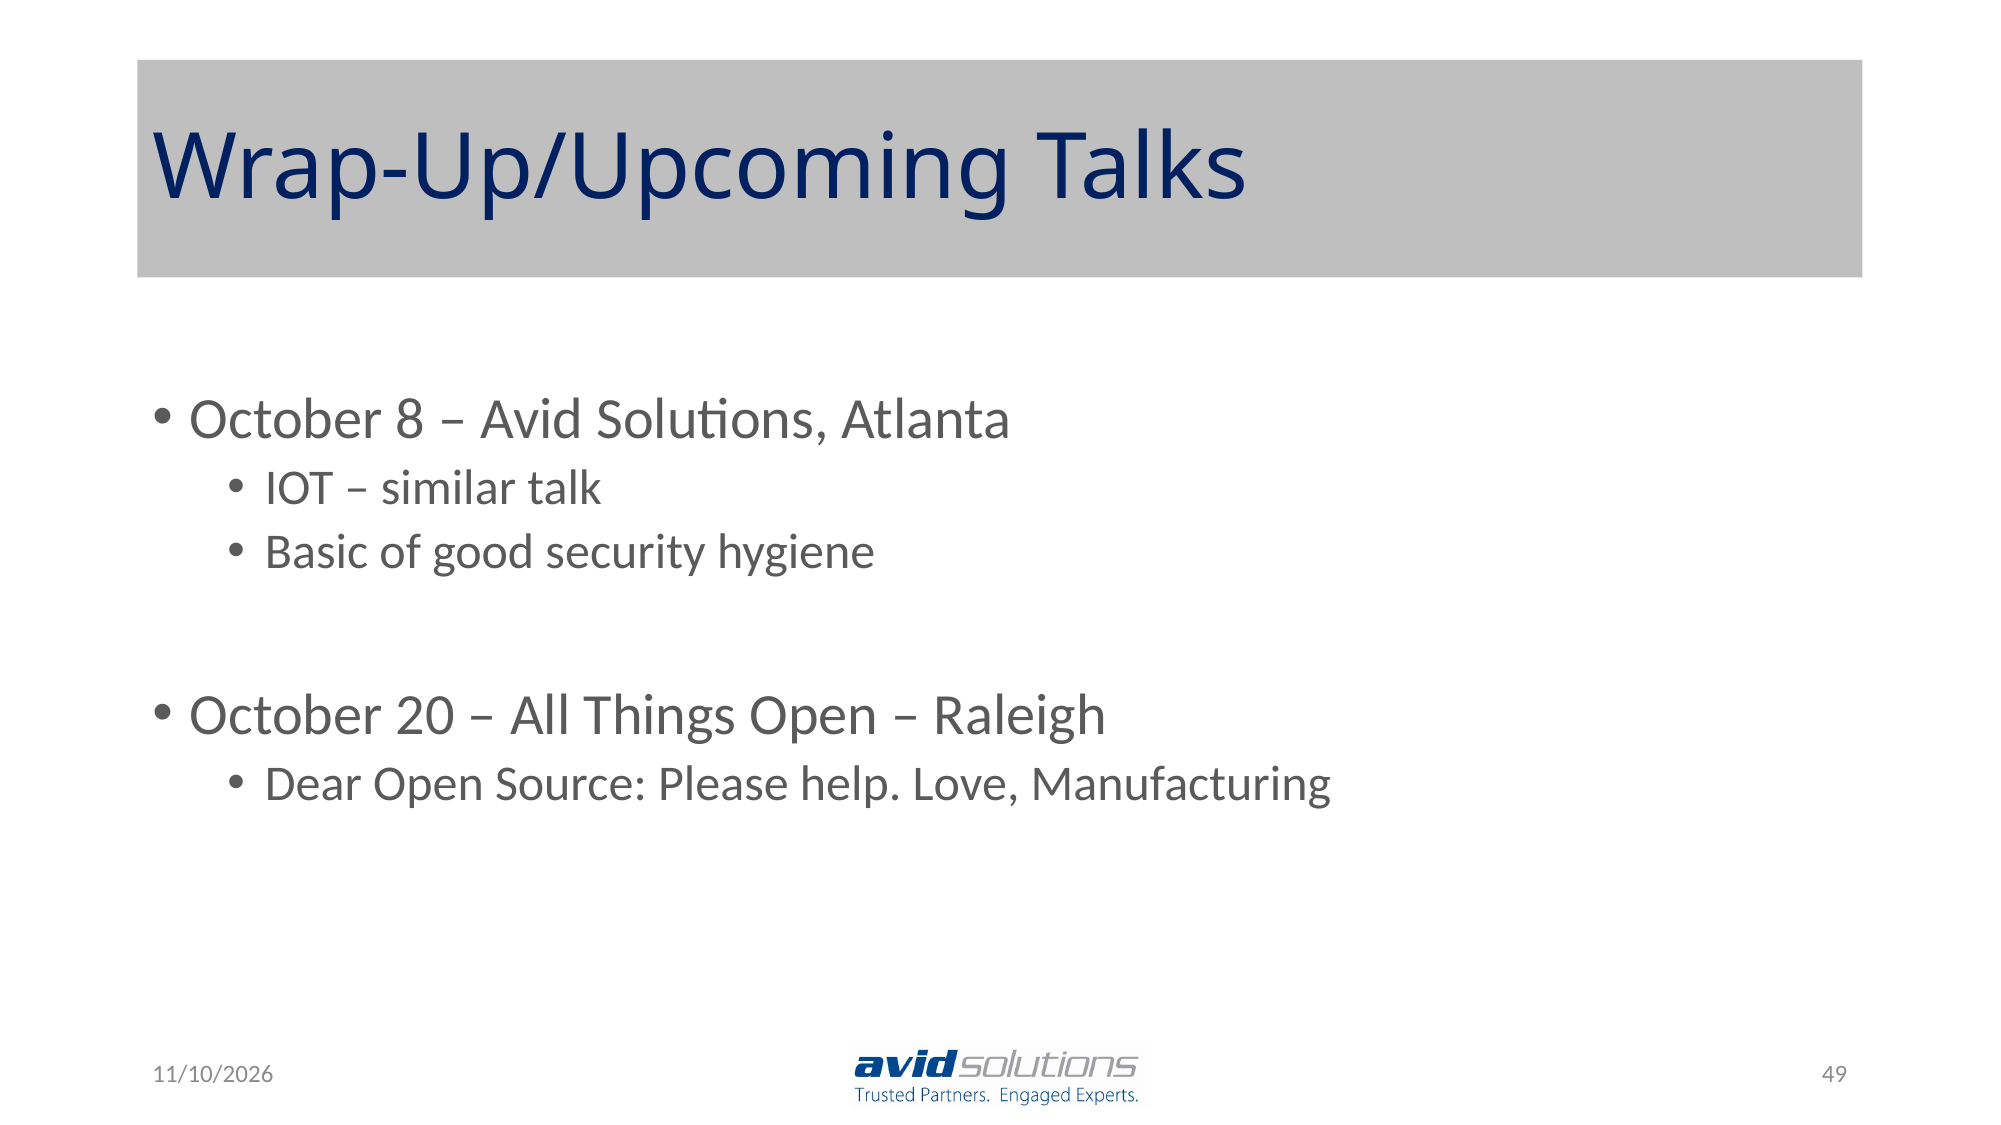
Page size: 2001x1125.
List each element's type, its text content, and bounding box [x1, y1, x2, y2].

slide_number 49 [1412, 1042, 1863, 1103]
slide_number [137, 1042, 588, 1103]
title Wrap-Up/Upcoming Talks [137, 59, 1863, 278]
list October 8 – Avid Solutions, Atlanta IOT – similar talk Basic of good security hygiene October 20 – All Things Open – Raleigh Dear Open Source: Please help. Love, Manufacturing [137, 299, 1863, 1105]
